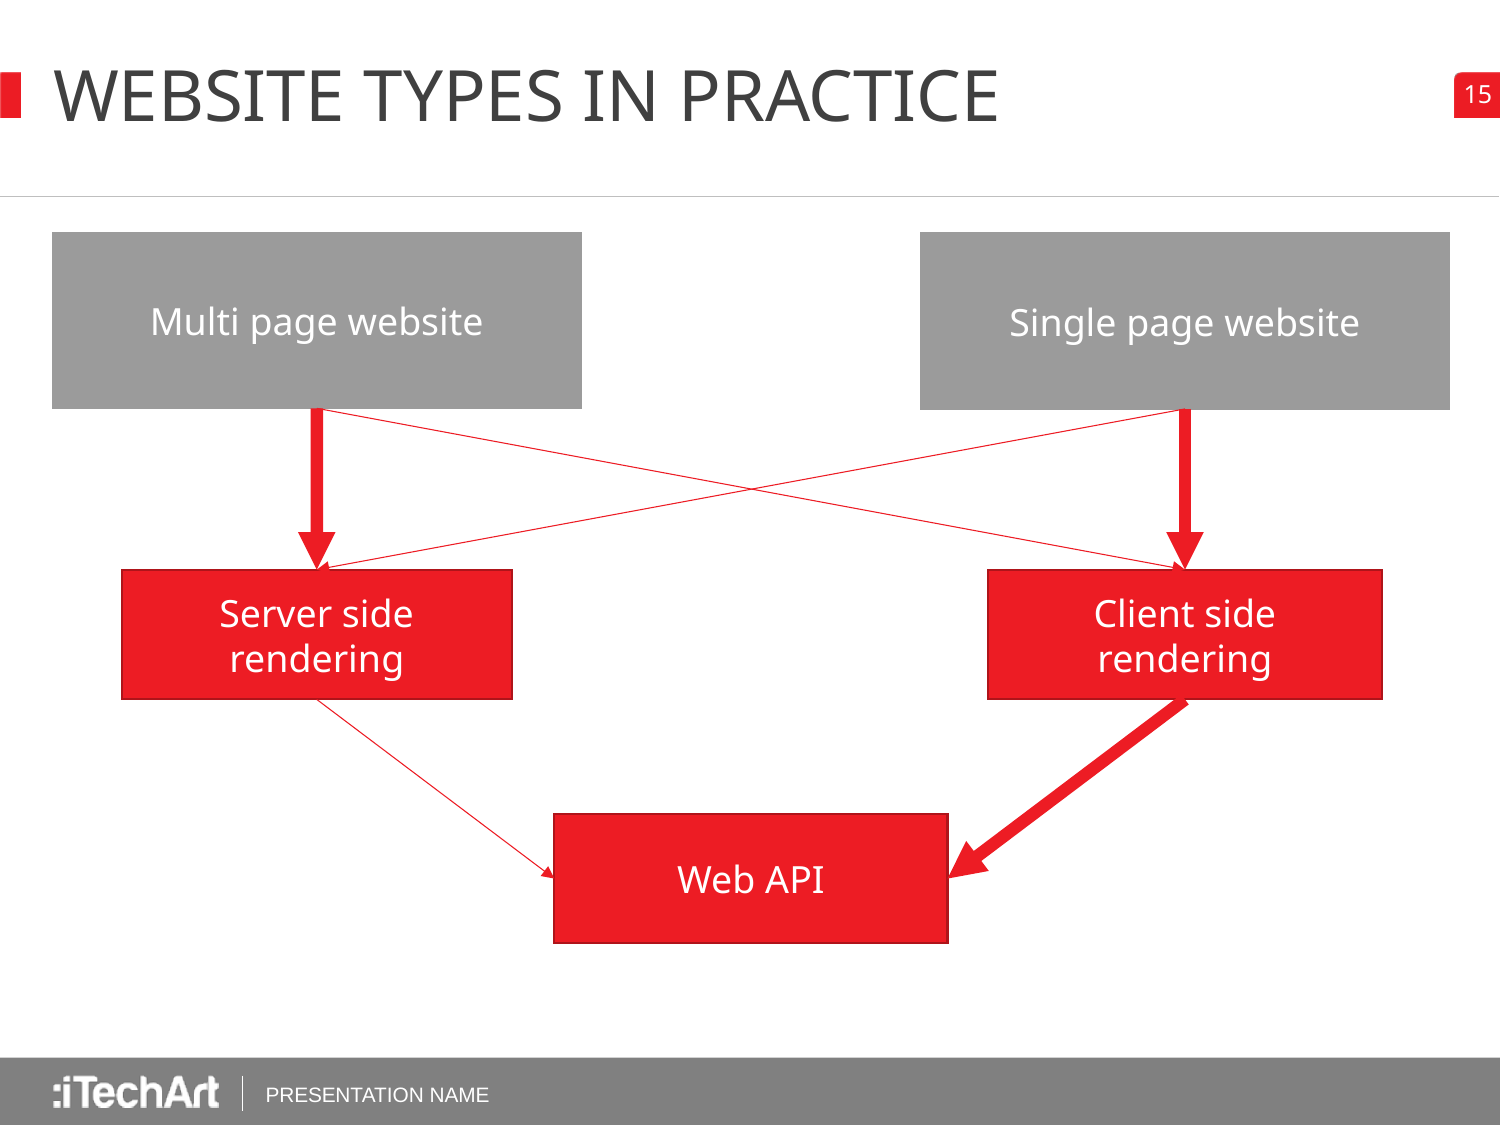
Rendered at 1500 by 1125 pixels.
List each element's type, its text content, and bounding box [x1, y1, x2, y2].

text_box Multi page website [52, 232, 582, 409]
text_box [947, 699, 1185, 879]
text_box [316, 699, 555, 879]
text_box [316, 408, 1185, 570]
text_box Server side rendering [121, 569, 513, 700]
picture [1454, 72, 1500, 118]
text_box Web API [553, 813, 949, 944]
text_box Single page website [920, 232, 1450, 410]
footer PRESENTATION NAME [265, 1057, 772, 1125]
picture [0, 72, 21, 118]
title WEBSITE TYPES in practice [53, 0, 1449, 197]
text_box Client side rendering [987, 569, 1383, 700]
picture [53, 1075, 219, 1108]
